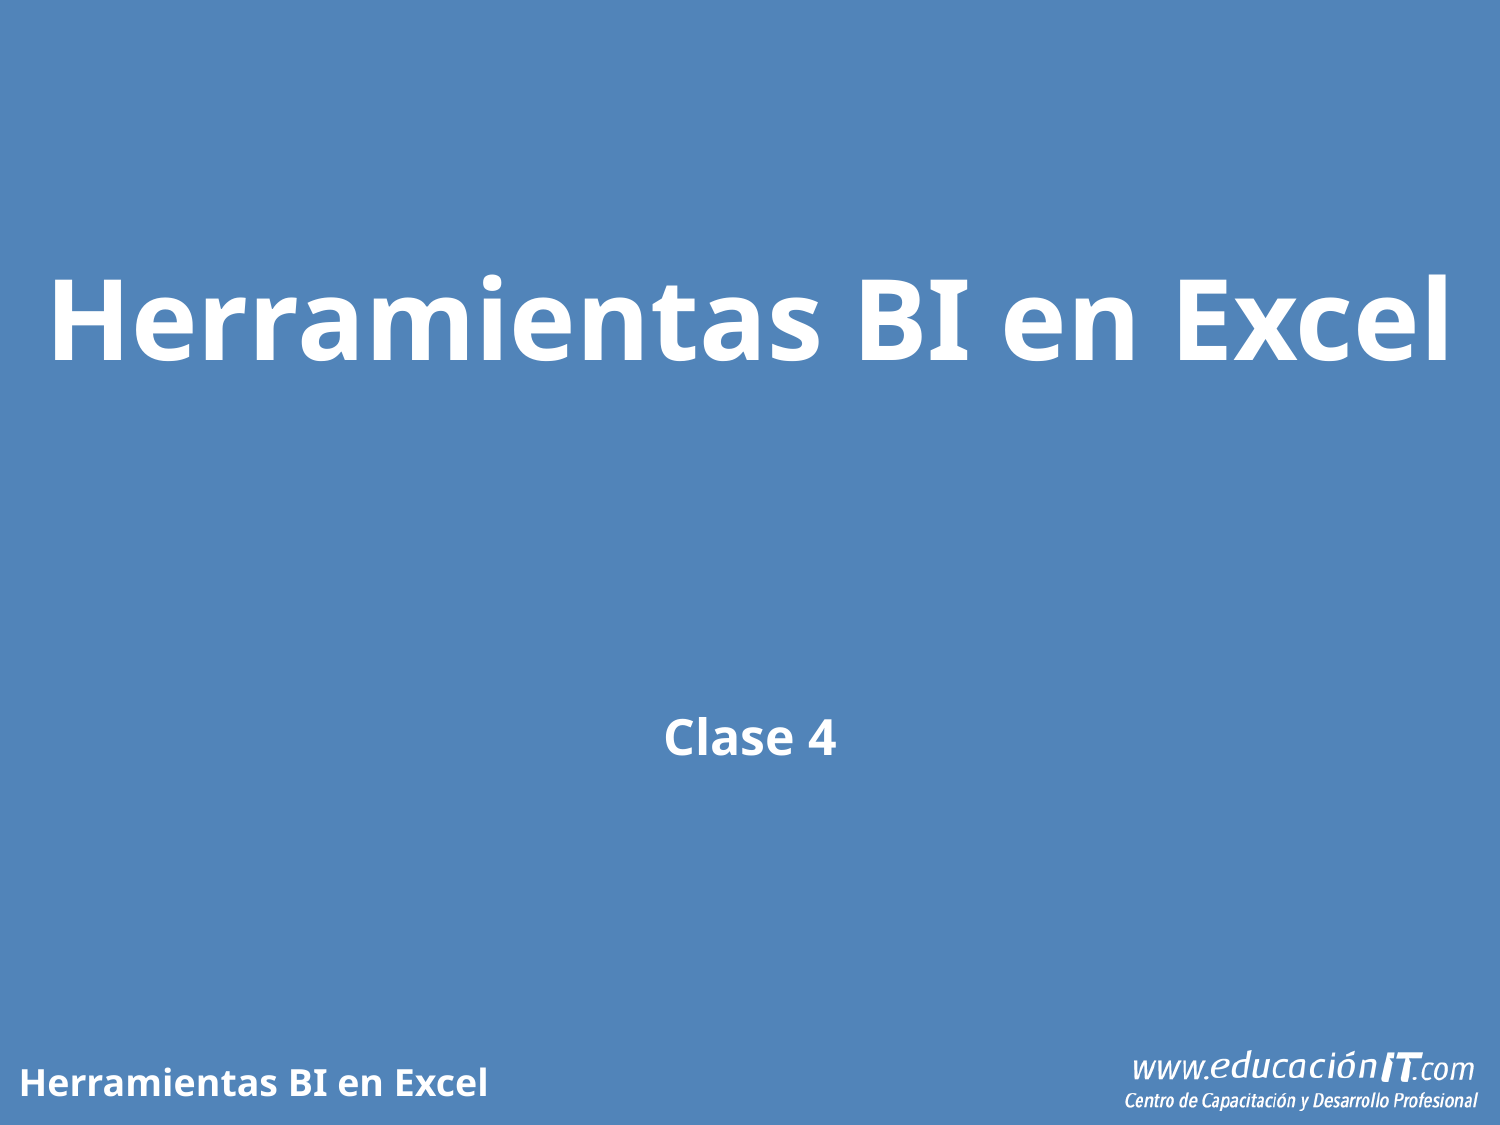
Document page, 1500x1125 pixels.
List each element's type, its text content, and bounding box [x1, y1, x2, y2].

text_box Herramientas BI en Excel [0, 240, 1500, 665]
text_box Clase 4 [0, 698, 1500, 775]
picture [0, 1031, 1500, 1125]
